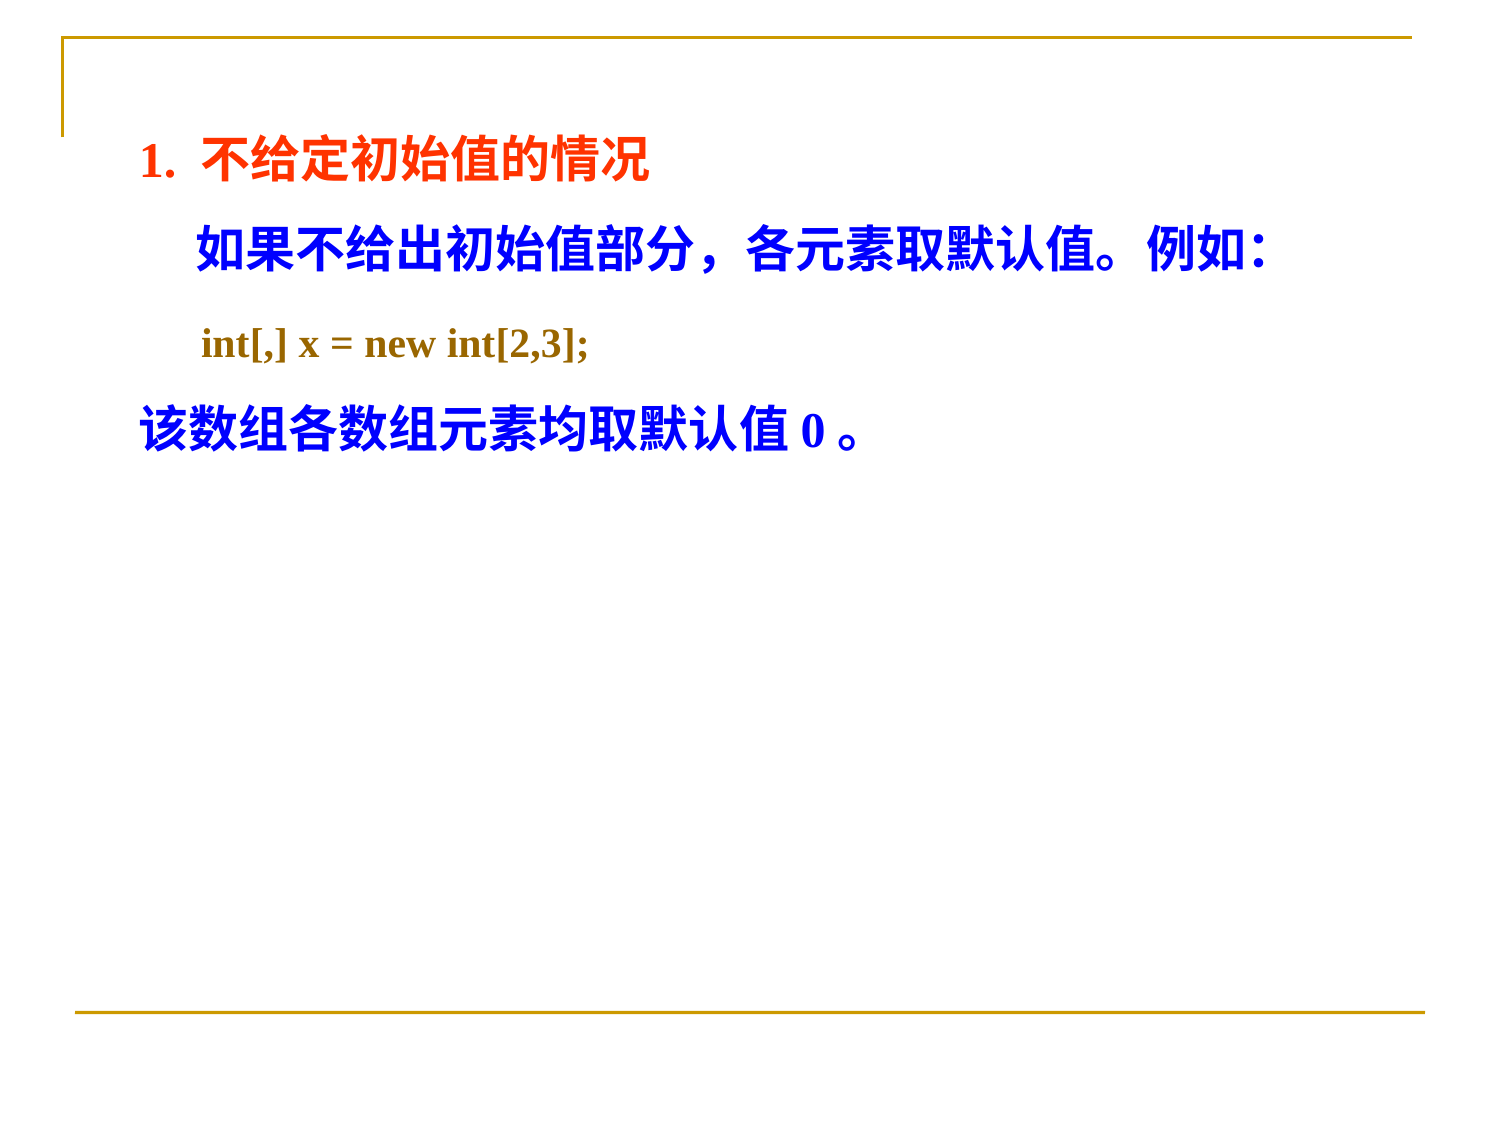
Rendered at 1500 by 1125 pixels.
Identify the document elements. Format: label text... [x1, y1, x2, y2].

text_box 1. 不给定初始值的情况 如果不给出初始值部分，各元素取默认值。例如： int[,] x = new int[2,3]; 该数组各数组元素均取默认值0。 [123, 90, 1424, 465]
